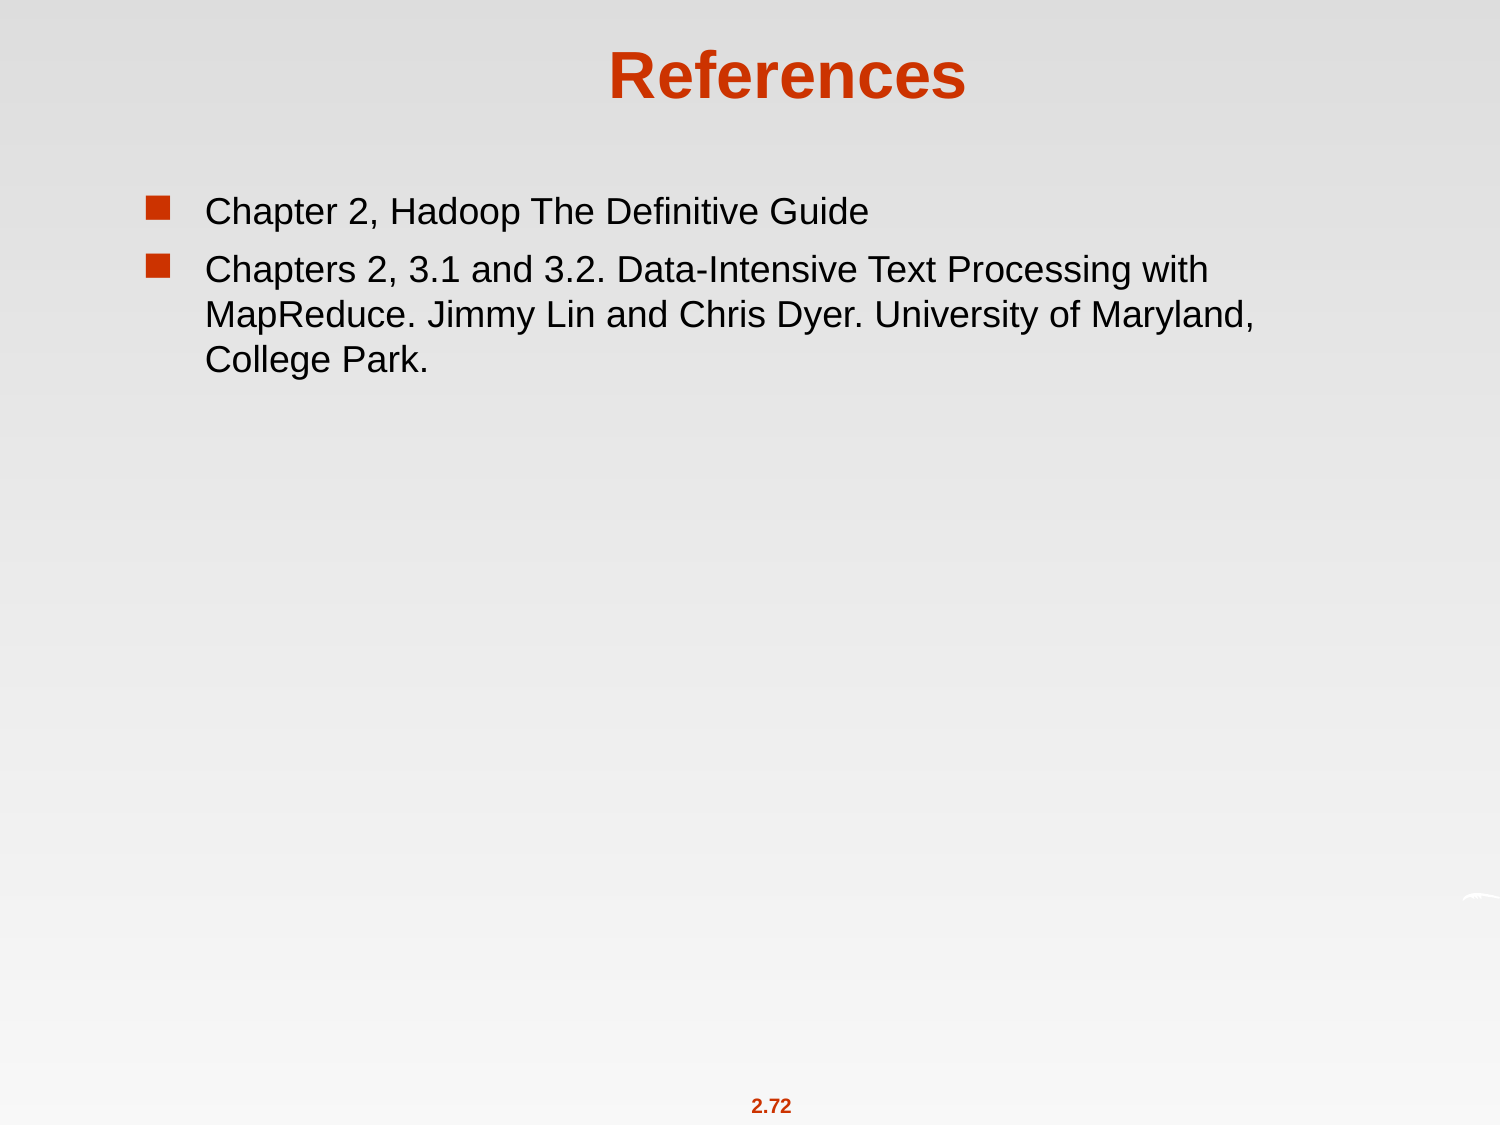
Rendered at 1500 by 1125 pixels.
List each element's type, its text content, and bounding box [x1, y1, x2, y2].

list Chapter 2, Hadoop The Definitive Guide Chapters 2, 3.1 and 3.2. Data-Intensive Text Processing with MapReduce. Jimmy Lin and Chris Dyer. University of Maryland, College Park. [133, 179, 1391, 984]
title References [126, 19, 1451, 120]
